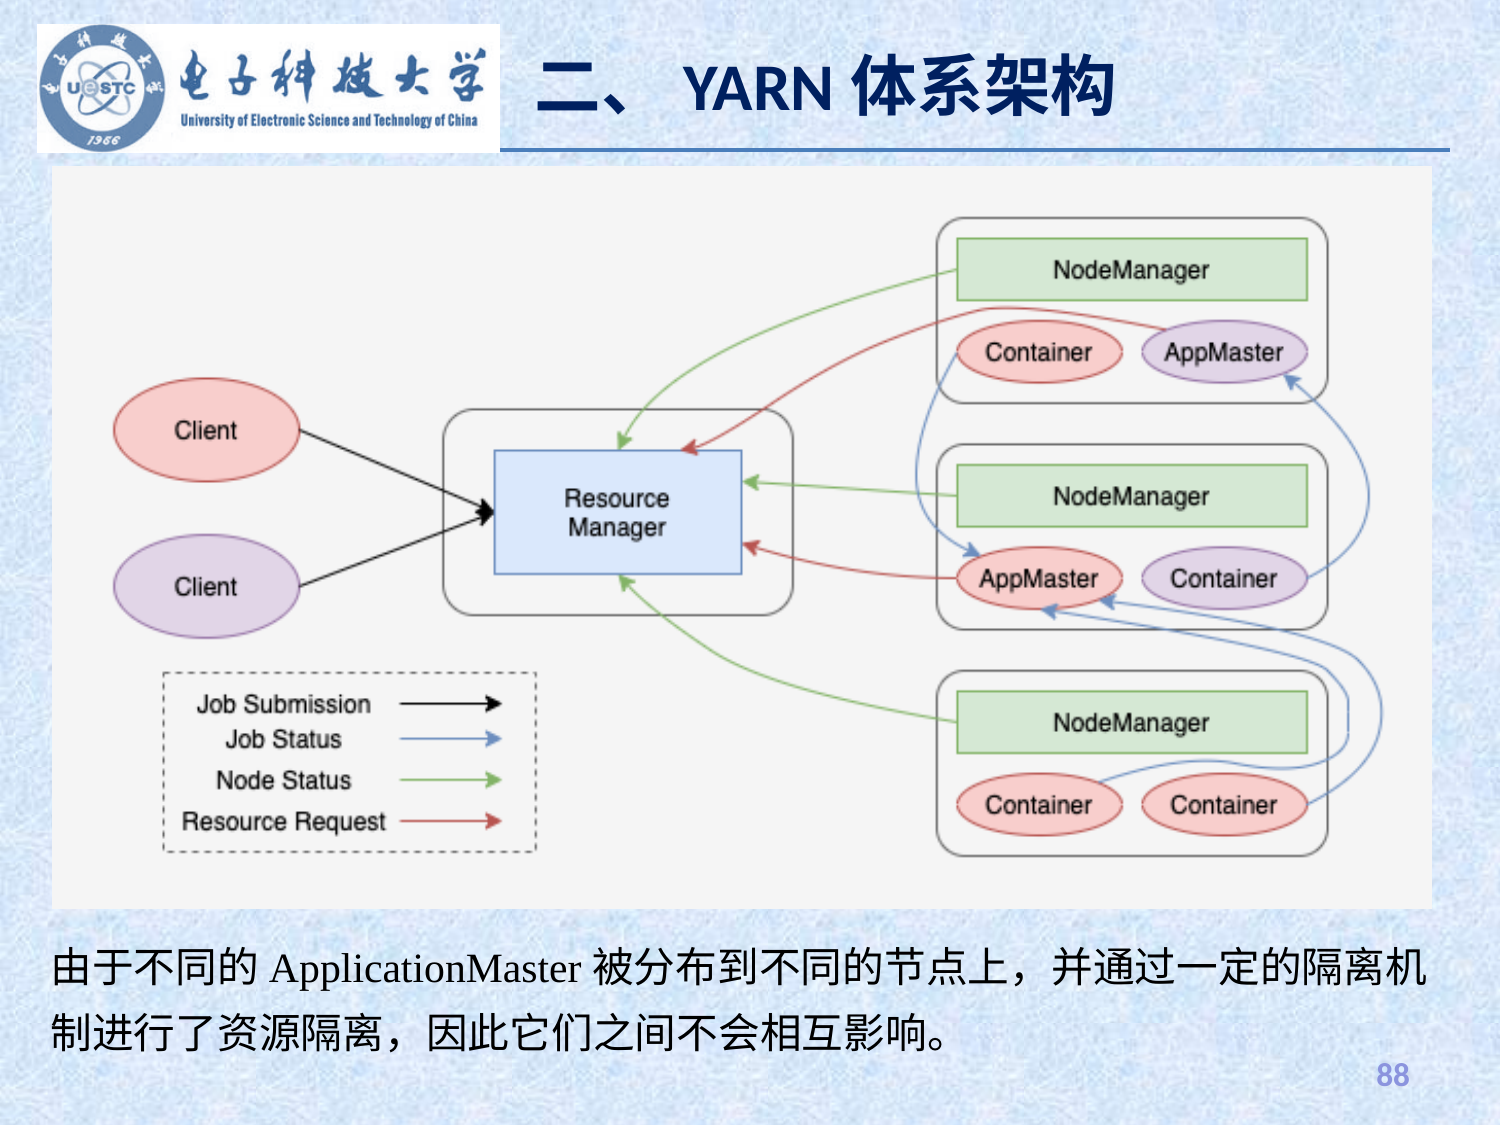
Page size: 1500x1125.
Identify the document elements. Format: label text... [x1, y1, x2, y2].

text_box 二、YARN体系架构 [519, 36, 1433, 131]
picture [0, 0, 1500, 1125]
slide_number 88 [1074, 1065, 1425, 1103]
text_box 由于不同的ApplicationMaster被分布到不同的节点上，并通过一定的隔离机制进行了资源隔离，因此它们之间不会相互影响。 [35, 916, 1448, 1065]
